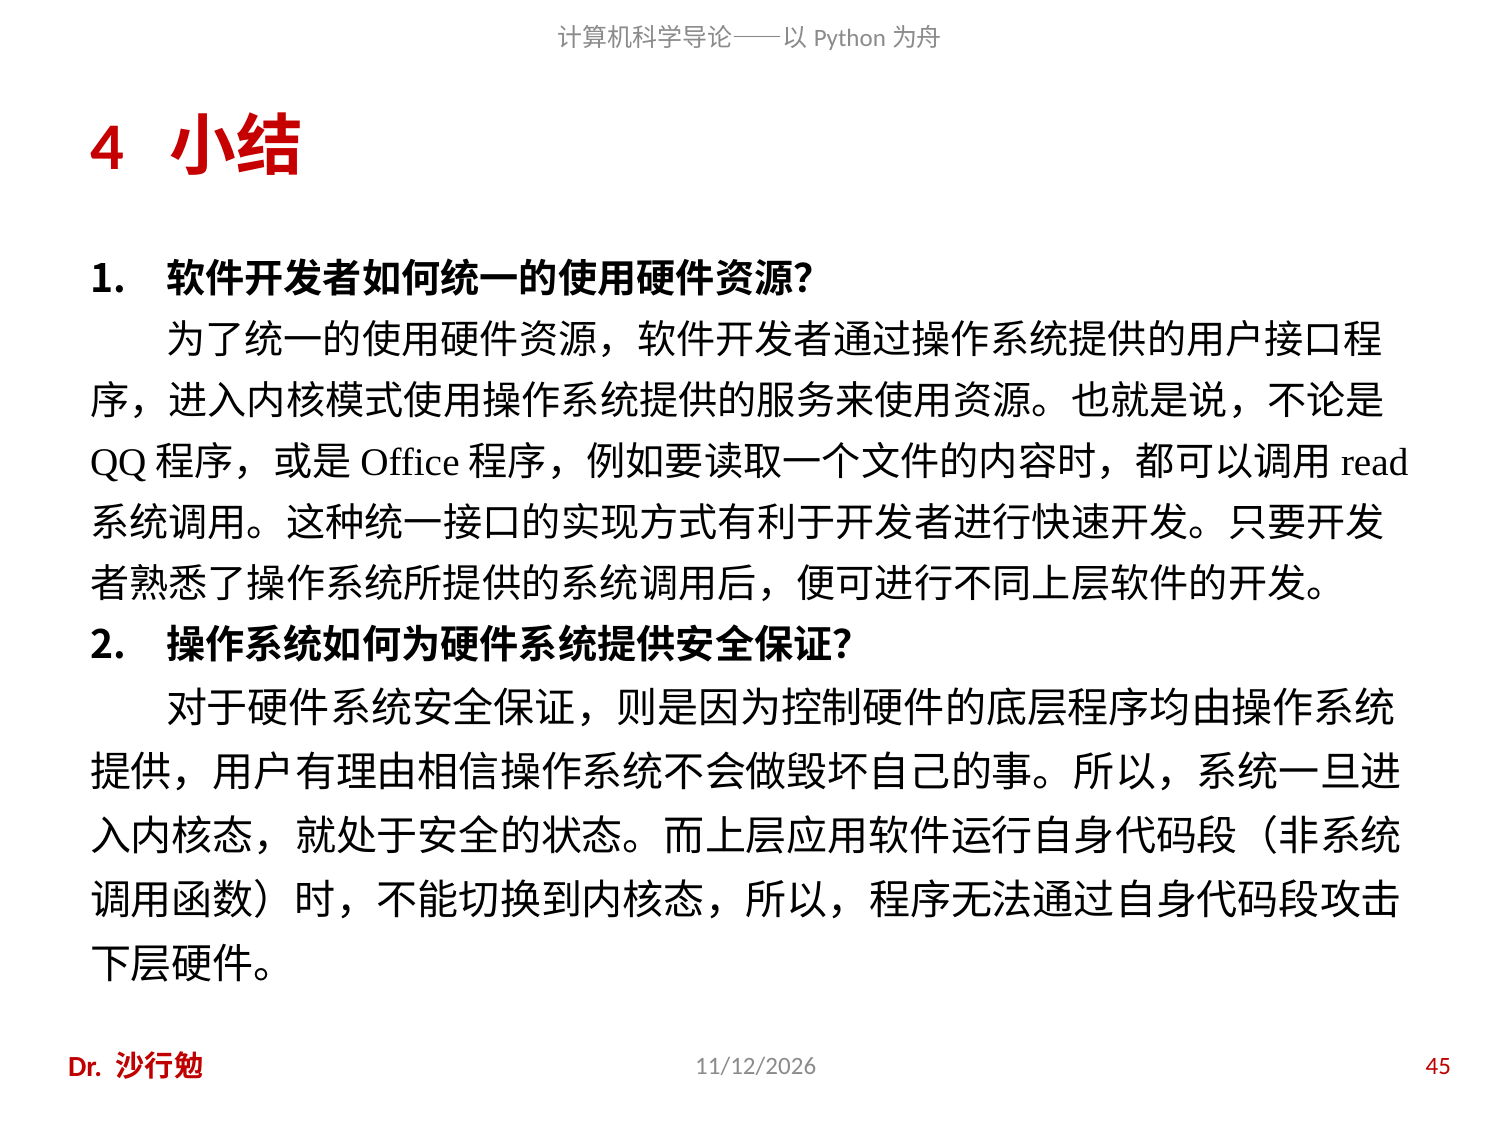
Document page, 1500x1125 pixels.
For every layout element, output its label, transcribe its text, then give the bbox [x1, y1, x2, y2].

list 软件开发者如何统一的使用硬件资源？ 为了统一的使用硬件资源，软件开发者通过操作系统提供的用户接口程序，进入内核模式使用操作系统提供的服务来使用资源。也就是说，不论是QQ程序，或是Office程序，例如要读取一个文件的内容时，都可以调用read系统调用。这种统一接口的实现方式有利于开发者进行快速开发。只要开发者熟悉了操作系统所提供的系统调用后，便可进行不同上层软件的开发。 操作系统如何为硬件系统提供安全保证？ 对于硬件系统安全保证，则是因为控制硬件的底层程序均由操作系统提供，用户有理由相信操作系统不会做毁坏自己的事。所以，系统一旦进入内核态，就处于安全的状态。而上层应用软件运行自身代码段（非系统调用函数）时，不能切换到内核态，所以，程序无法通过自身代码段攻击下层硬件。 [75, 231, 1425, 1005]
footer Dr. 沙行勉 [53, 1035, 386, 1095]
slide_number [501, 1035, 1010, 1095]
title 4 小结 [75, 90, 1425, 195]
slide_number 45 [1116, 1035, 1467, 1095]
